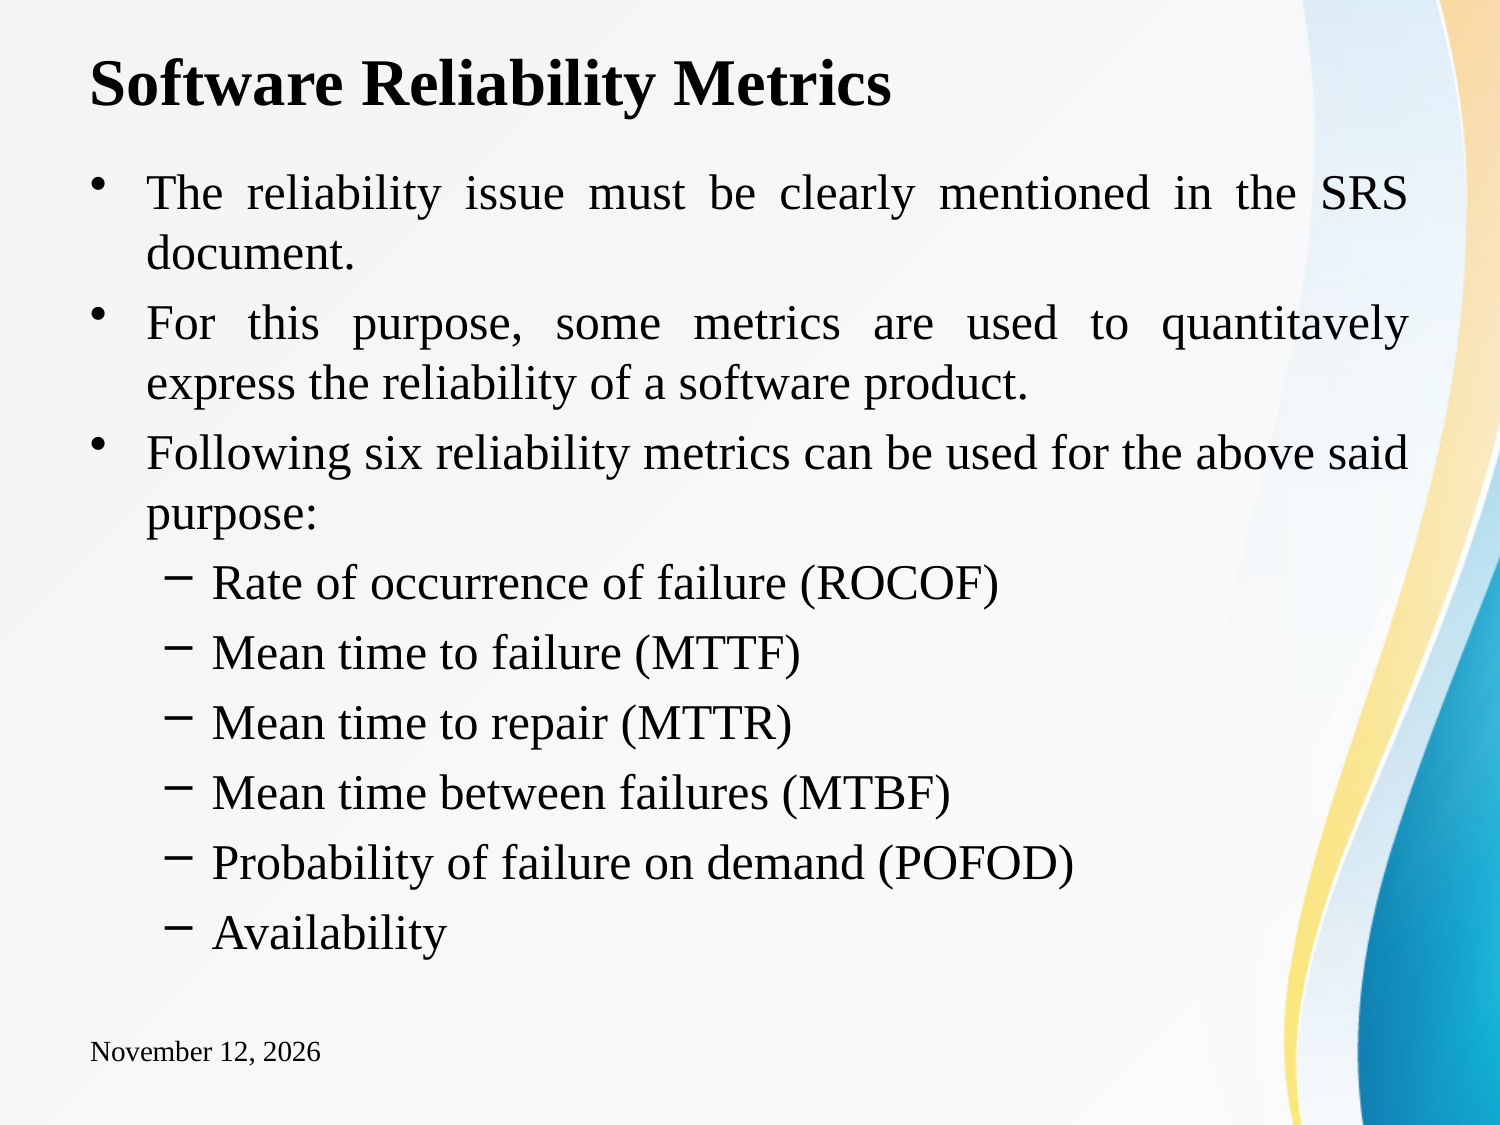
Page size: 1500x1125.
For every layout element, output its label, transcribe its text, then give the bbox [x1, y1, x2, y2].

slide_number [75, 1024, 425, 1103]
slide_number [1074, 1024, 1425, 1103]
list The reliability issue must be clearly mentioned in the SRS document. For this purpose, some metrics are used to quantitavely express the reliability of a software product. Following six reliability metrics can be used for the above said purpose: Rate of occurrence of failure (ROCOF) Mean time to failure (MTTF) Mean time to repair (MTTR) Mean time between failures (MTBF) Probability of failure on demand (POFOD) Availability [74, 151, 1426, 1006]
picture [0, 0, 1500, 1125]
title Software Reliability Metrics [74, 30, 1426, 127]
